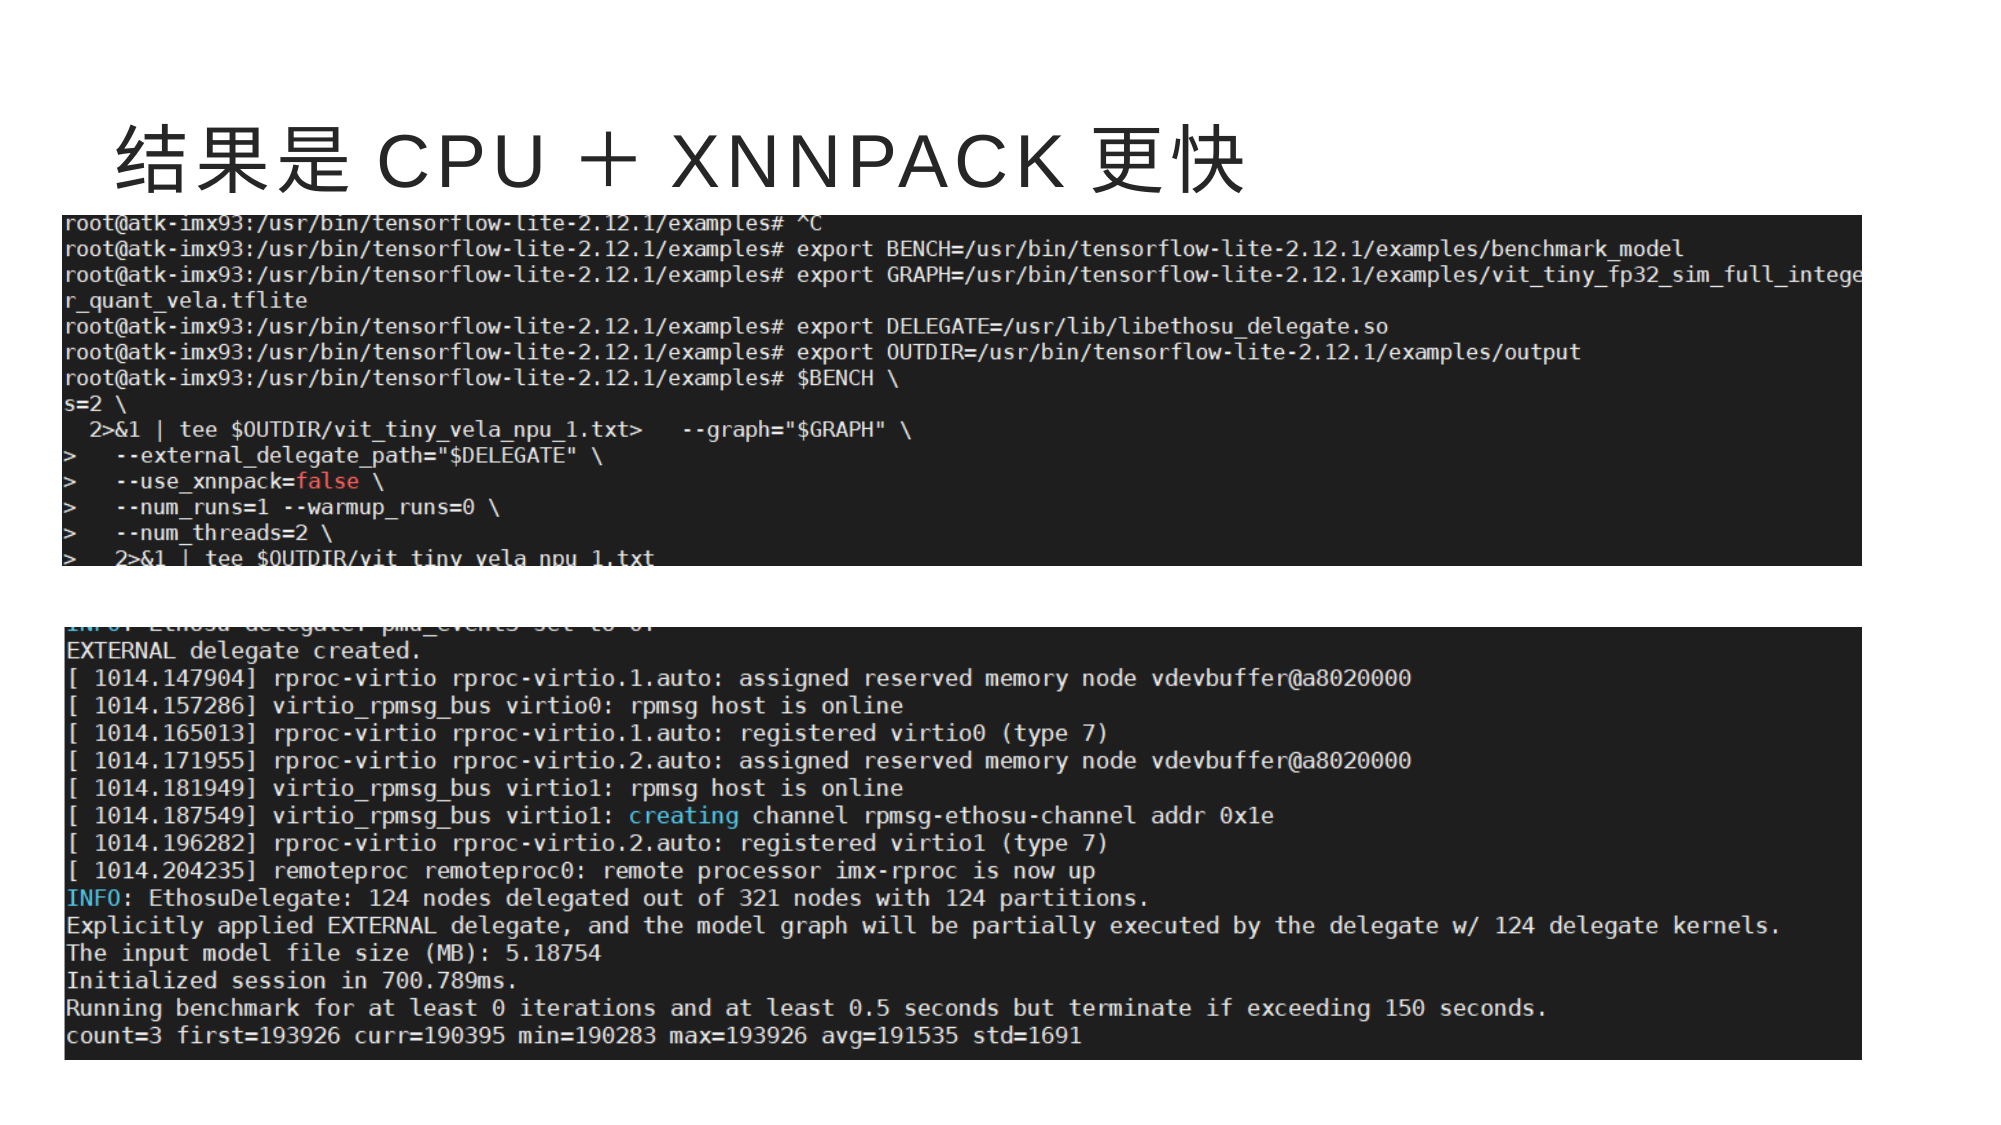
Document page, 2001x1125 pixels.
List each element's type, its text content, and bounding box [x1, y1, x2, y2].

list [61, 214, 1862, 566]
picture [61, 627, 1862, 1061]
title 结果是CPU＋XNNPACK更快 [99, 99, 1900, 216]
